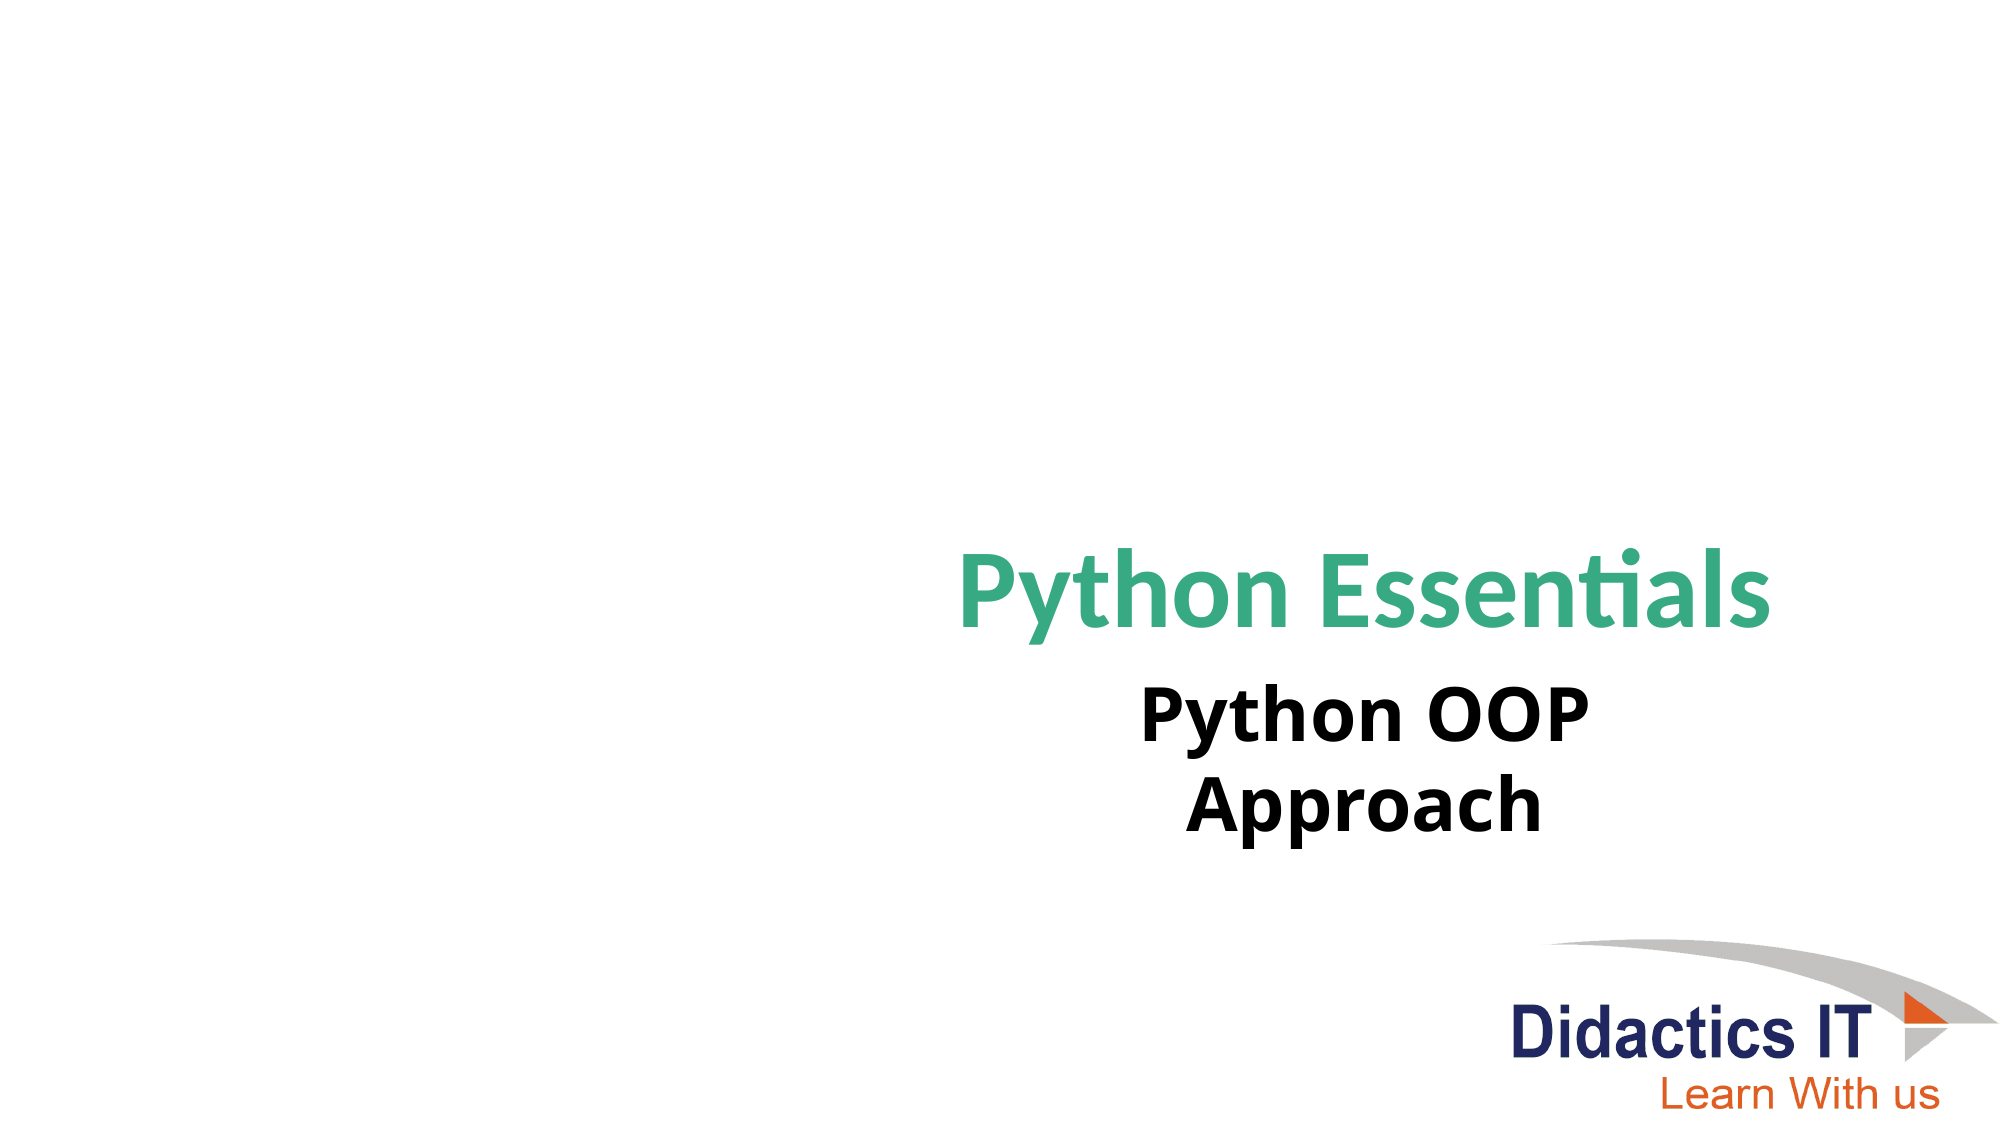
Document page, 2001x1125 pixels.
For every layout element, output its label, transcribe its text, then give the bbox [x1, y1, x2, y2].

text_box Python Essentials [895, 507, 1836, 658]
text_box Python OOP Approach [942, 658, 1789, 854]
picture [1513, 939, 2000, 1109]
